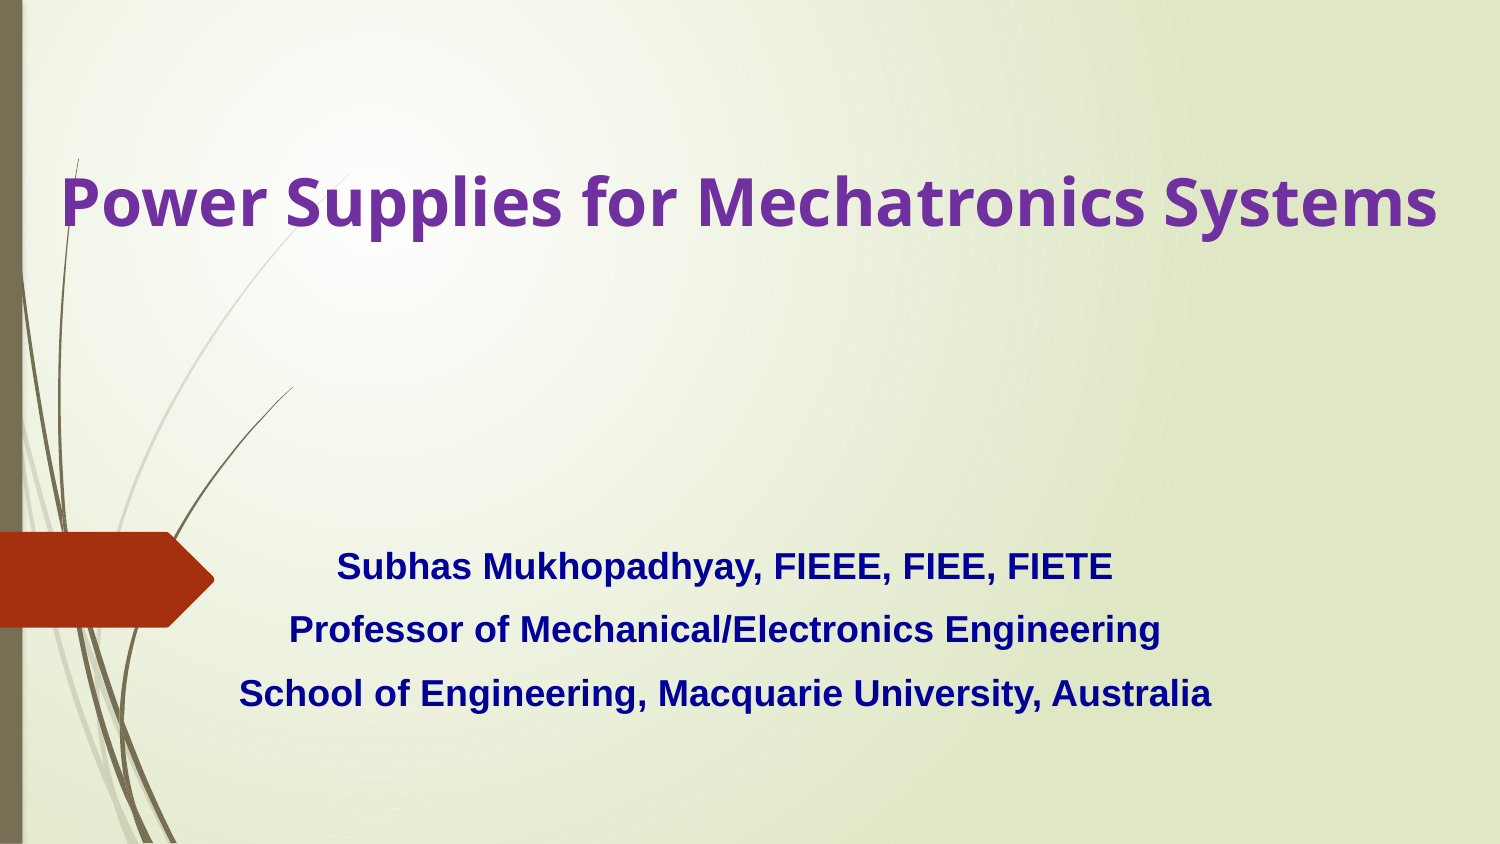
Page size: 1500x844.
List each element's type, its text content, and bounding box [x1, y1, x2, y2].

title Power Supplies for Mechatronics Systems [24, 0, 1475, 247]
text_box Subhas Mukhopadhyay, FIEEE, FIEE, FIETE Professor of Mechanical/Electronics Engineering School of Engineering, Macquarie University, Australia [119, 534, 1332, 722]
